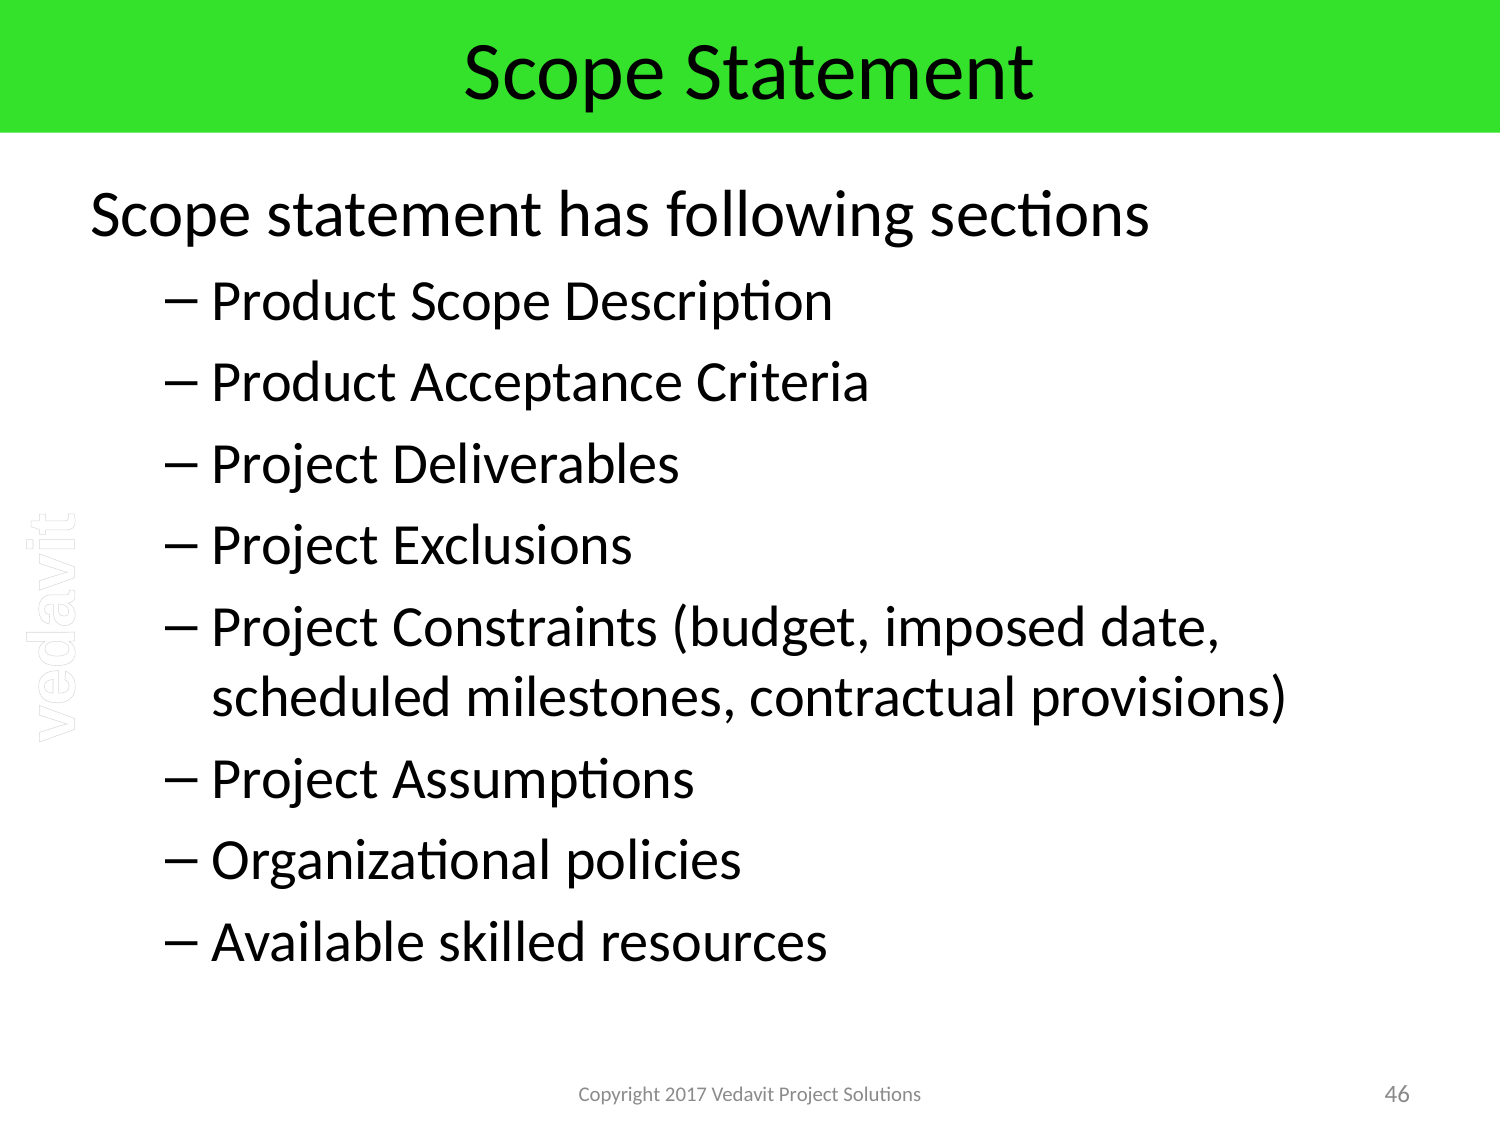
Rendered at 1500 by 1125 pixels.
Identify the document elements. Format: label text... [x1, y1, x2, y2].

title Scope Statement [0, 0, 1500, 133]
list Scope statement has following sections Product Scope Description Product Acceptance Criteria Project Deliverables Project Exclusions Project Constraints (budget, imposed date, scheduled milestones, contractual provisions) Project Assumptions Organizational policies Available skilled resources [75, 162, 1425, 1000]
footer Copyright 2017 Vedavit Project Solutions [512, 1062, 988, 1123]
slide_number 102 [1074, 1062, 1425, 1123]
